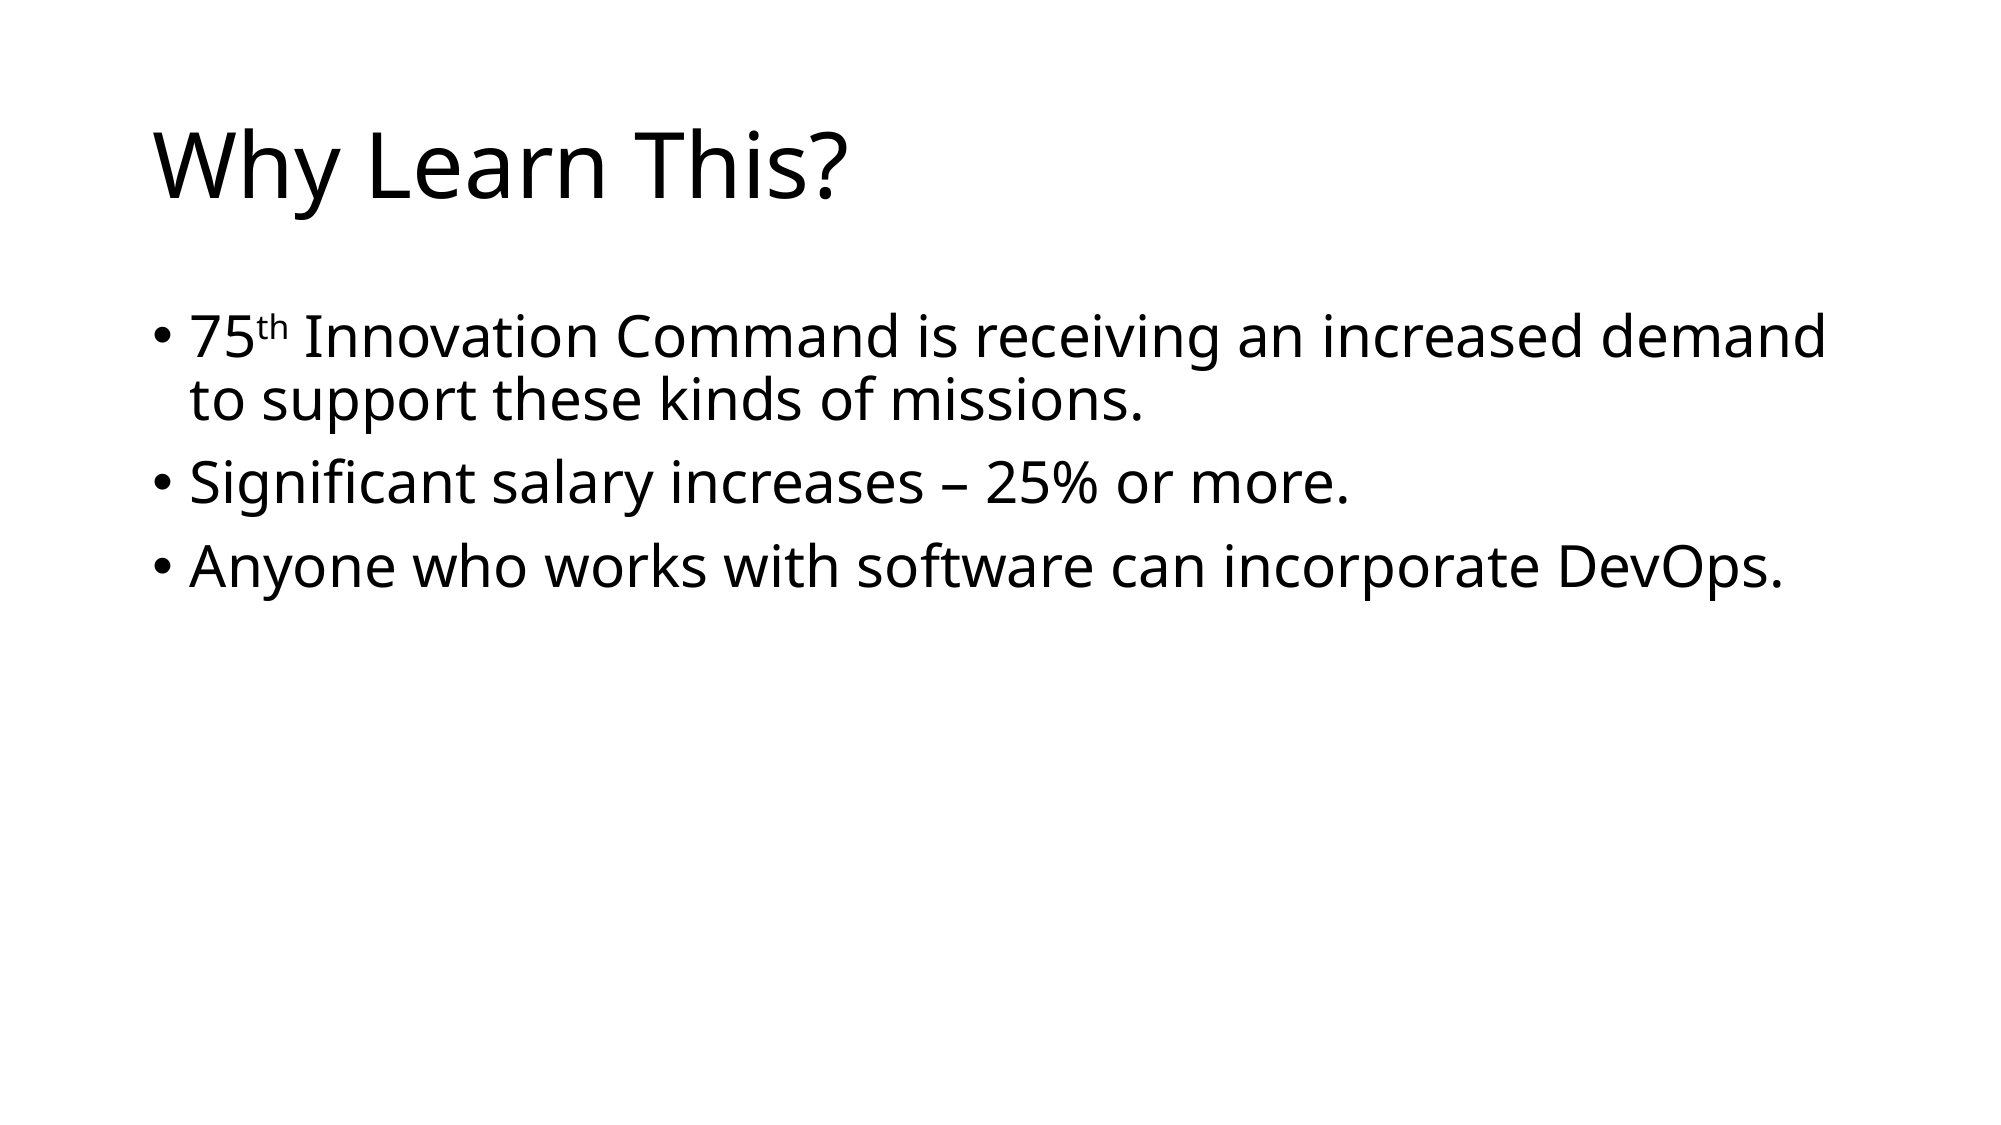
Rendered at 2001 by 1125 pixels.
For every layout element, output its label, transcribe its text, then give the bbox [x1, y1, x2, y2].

title Why Learn This? [137, 59, 1863, 278]
list 75th Innovation Command is receiving an increased demand to support these kinds of missions. Significant salary increases – 25% or more. Anyone who works with software can incorporate DevOps. [137, 299, 1863, 1014]
